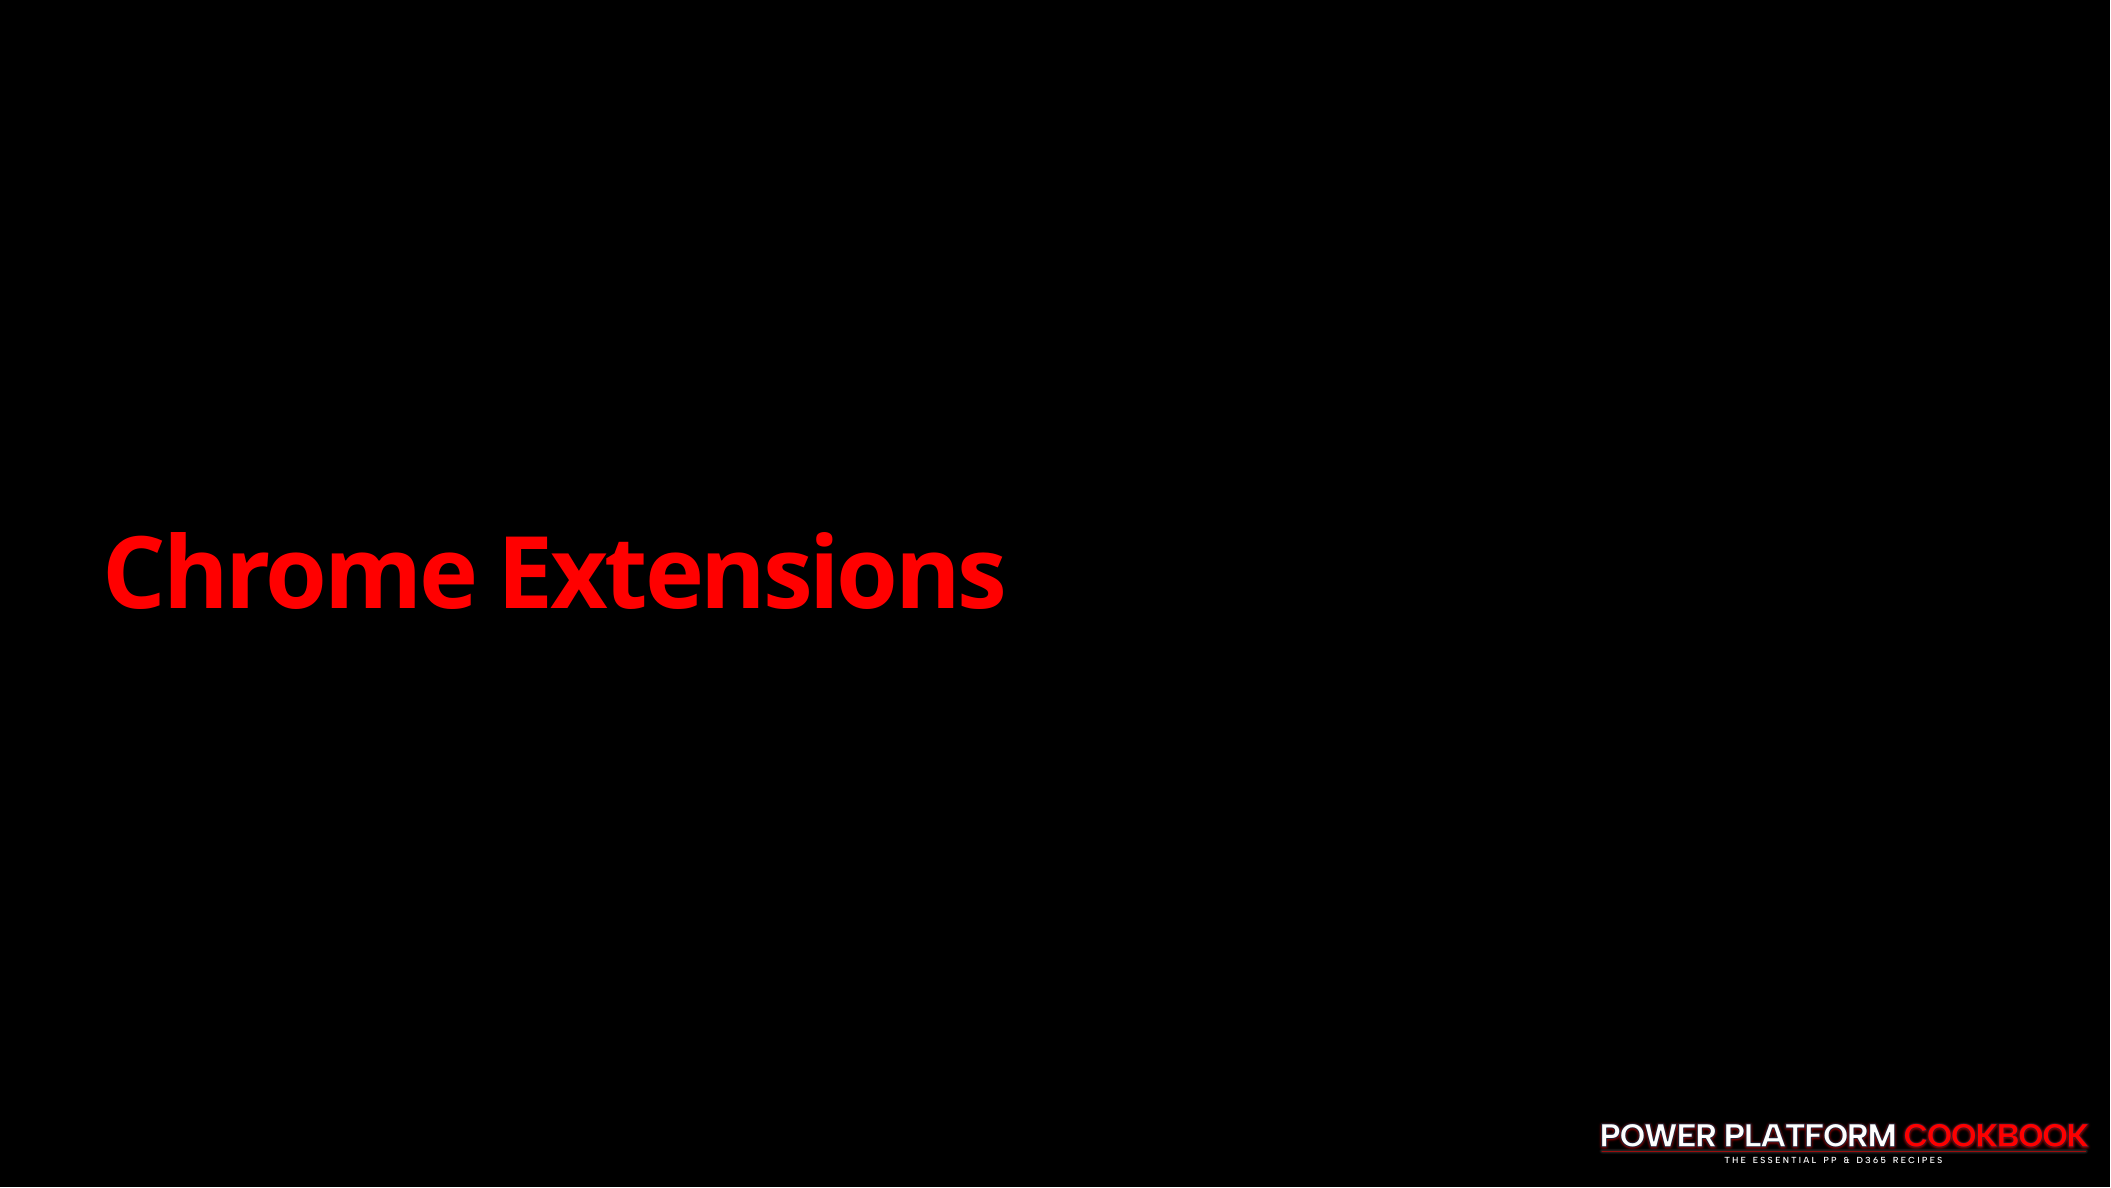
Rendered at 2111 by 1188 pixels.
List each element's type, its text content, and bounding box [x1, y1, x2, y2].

title Chrome Extensions [65, 506, 2033, 649]
picture [1594, 1105, 2097, 1187]
